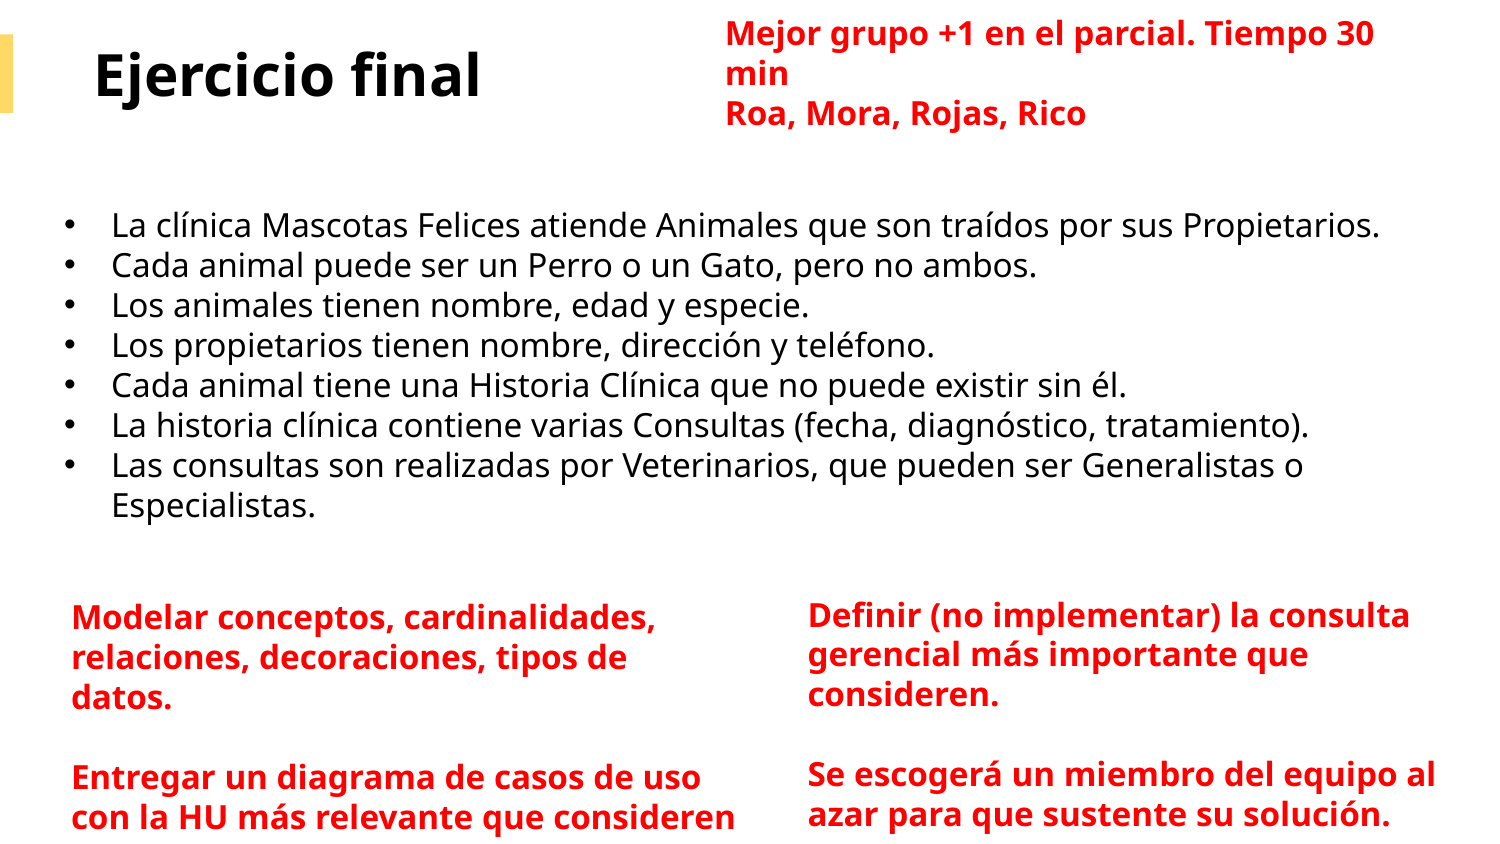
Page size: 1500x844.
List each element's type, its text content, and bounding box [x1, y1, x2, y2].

text_box Ejercicio final [78, 23, 709, 124]
text_box [0, 34, 14, 113]
text_box Definir (no implementar) la consulta gerencial más importante que consideren. Se escogerá un miembro del equipo al azar para que sustente su solución. [792, 586, 1491, 841]
text_box Mejor grupo +1 en el parcial. Tiempo 30 min Roa, Mora, Rojas, Rico [709, 4, 1450, 196]
text_box Modelar conceptos, cardinalidades, relaciones, decoraciones, tipos de datos. Entregar un diagrama de casos de uso con la HU más relevante que consideren [56, 588, 754, 844]
text_box La clínica Mascotas Felices atiende Animales que son traídos por sus Propietarios. Cada animal puede ser un Perro o un Gato, pero no ambos. Los animales tienen nombre, edad y especie. Los propietarios tienen nombre, dirección y teléfono. Cada animal tiene una Historia Clínica que no puede existir sin él. La historia clínica contiene varias Consultas (fecha, diagnóstico, tratamiento). Las consultas son realizadas por Veterinarios, que pueden ser Generalistas o Especialistas. [49, 196, 1459, 567]
